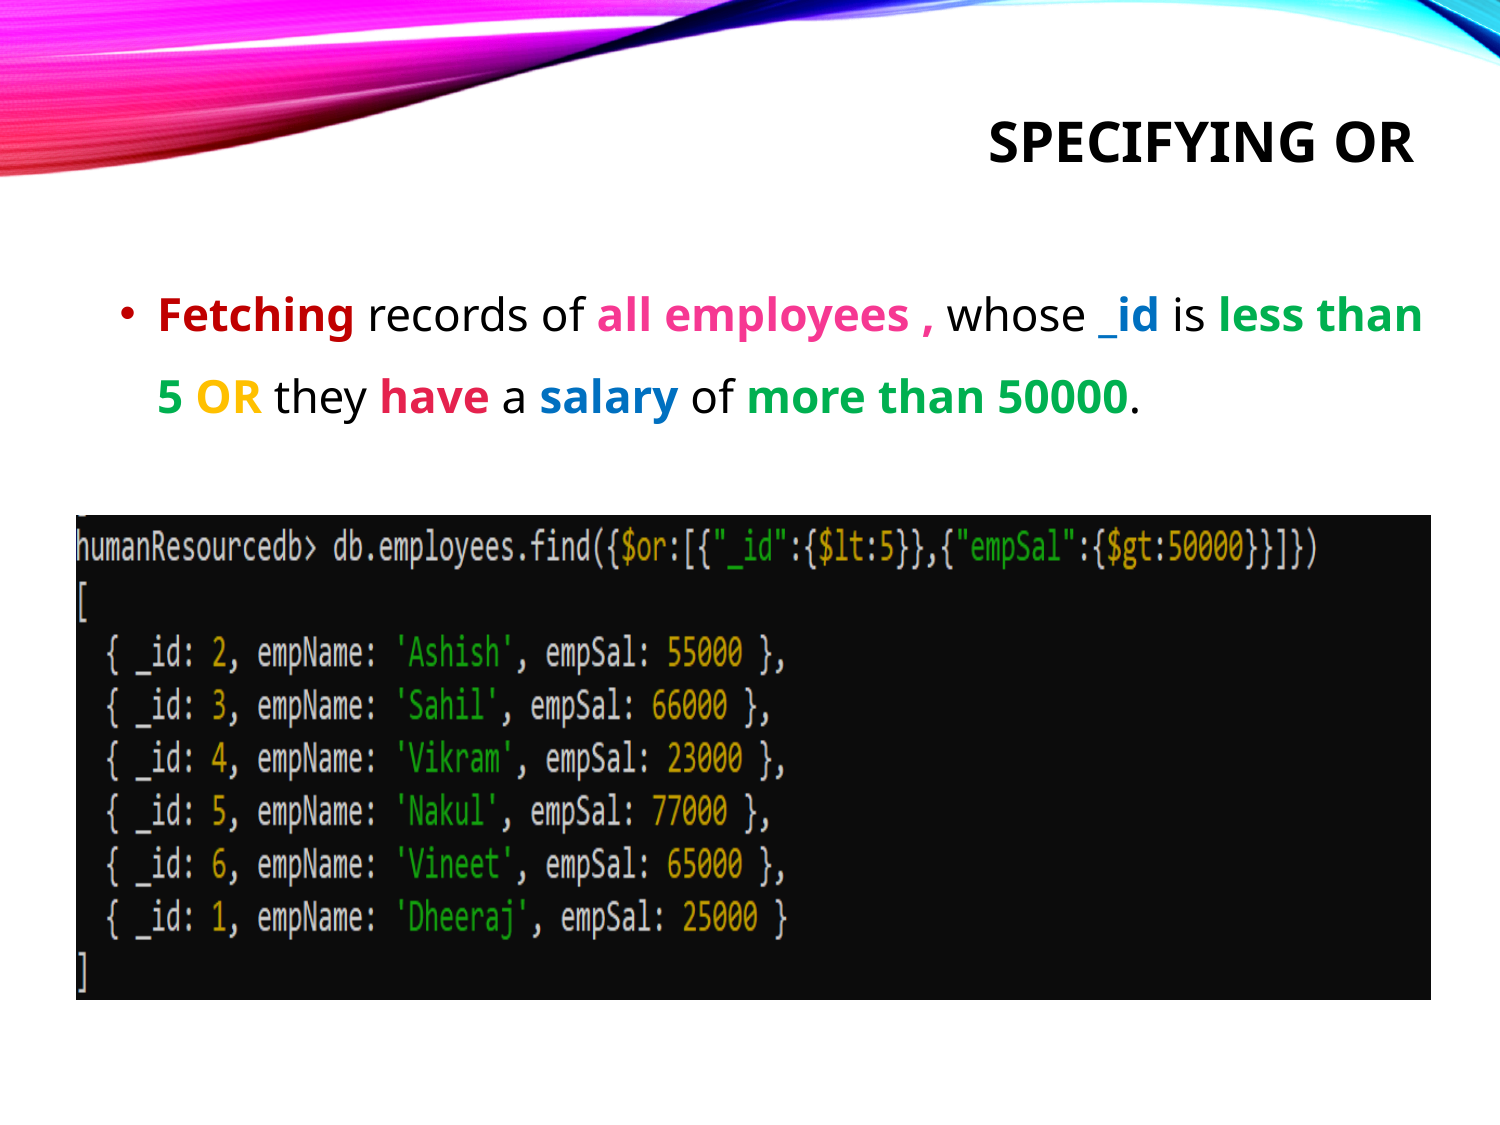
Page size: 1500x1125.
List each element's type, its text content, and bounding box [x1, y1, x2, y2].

picture [76, 514, 1431, 1000]
picture [0, 0, 1500, 178]
title Specifying or [383, 38, 1431, 250]
list Fetching records of all employees , whose _id is less than 5 OR they have a salary of more than 50000. [29, 250, 1475, 1111]
